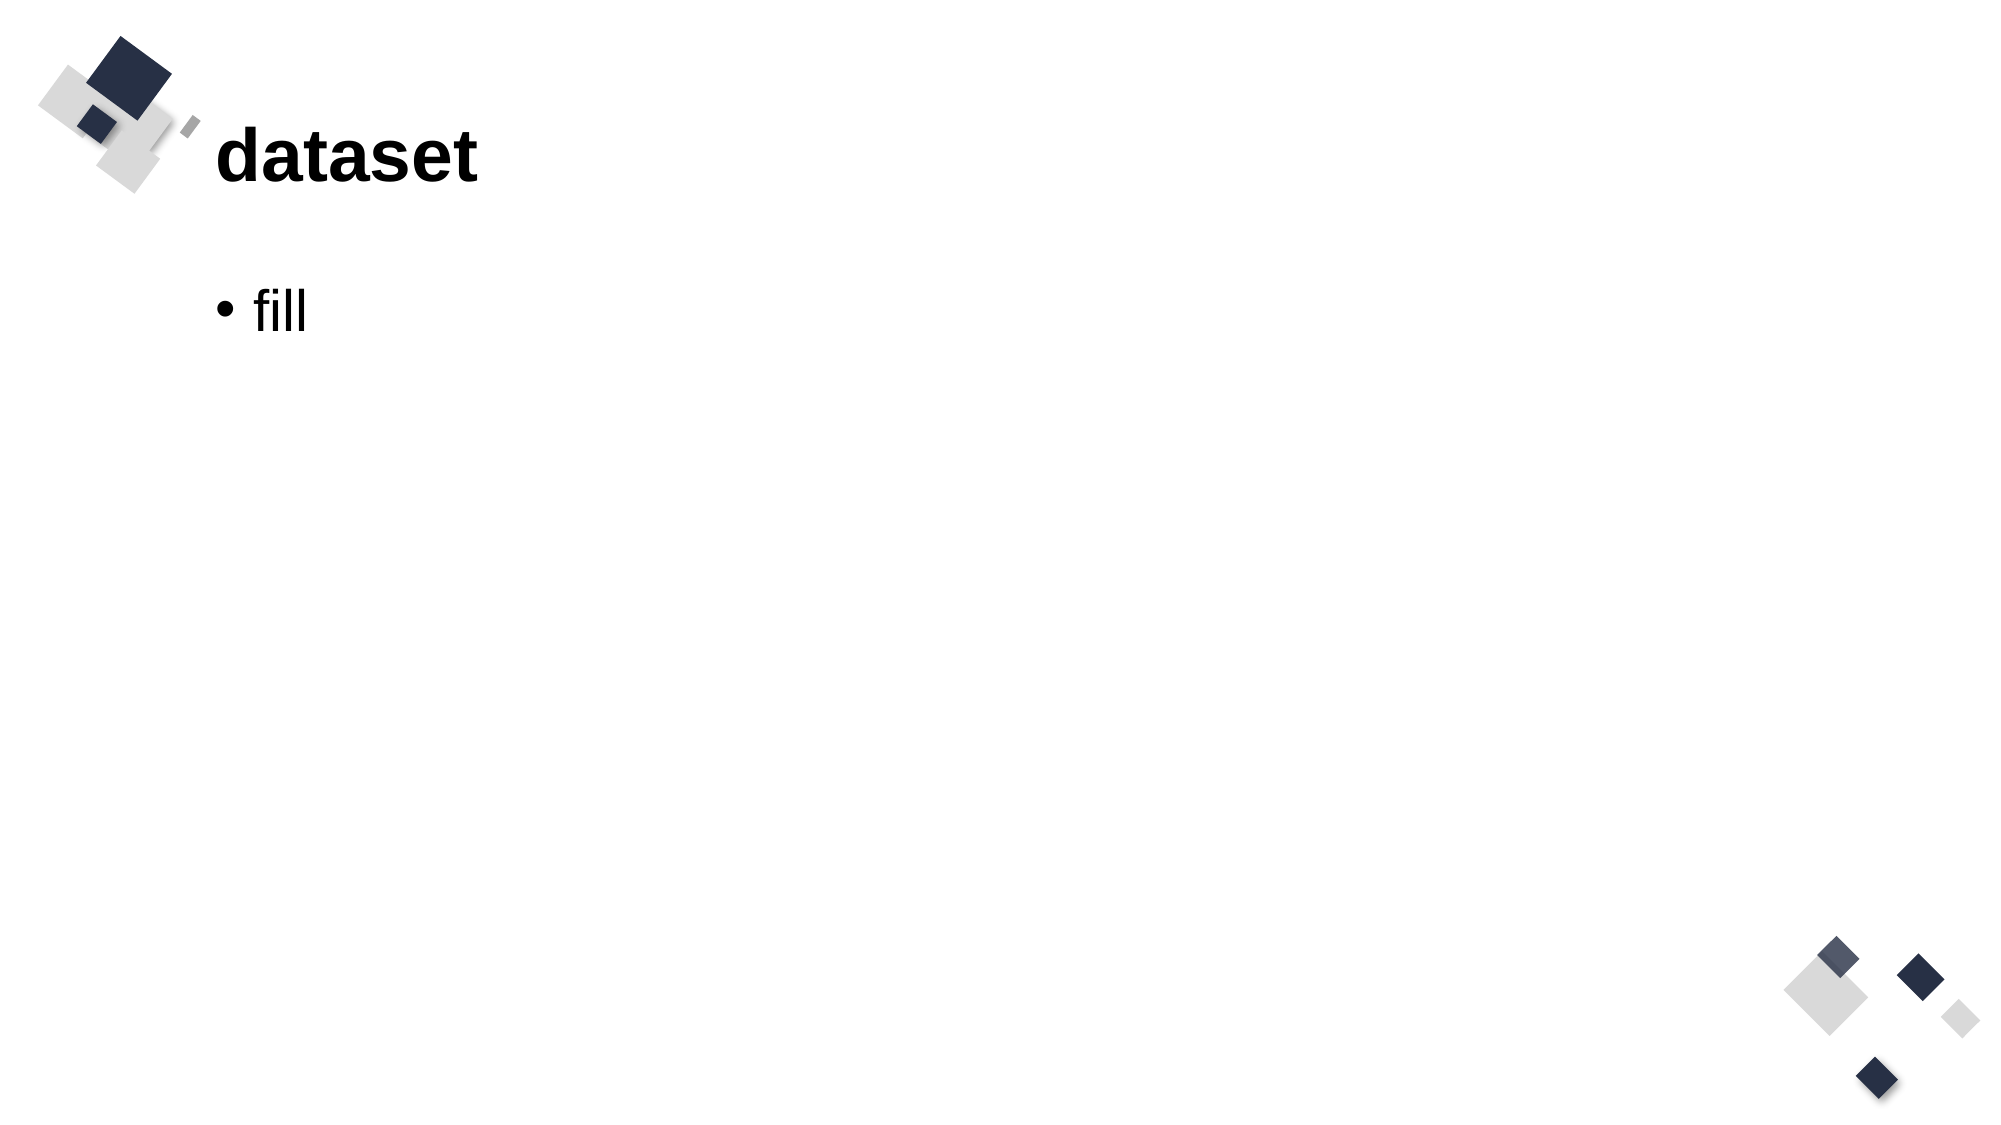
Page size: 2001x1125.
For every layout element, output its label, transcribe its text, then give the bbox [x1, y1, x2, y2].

title dataset [200, 59, 1783, 255]
list fill [200, 273, 1783, 1014]
